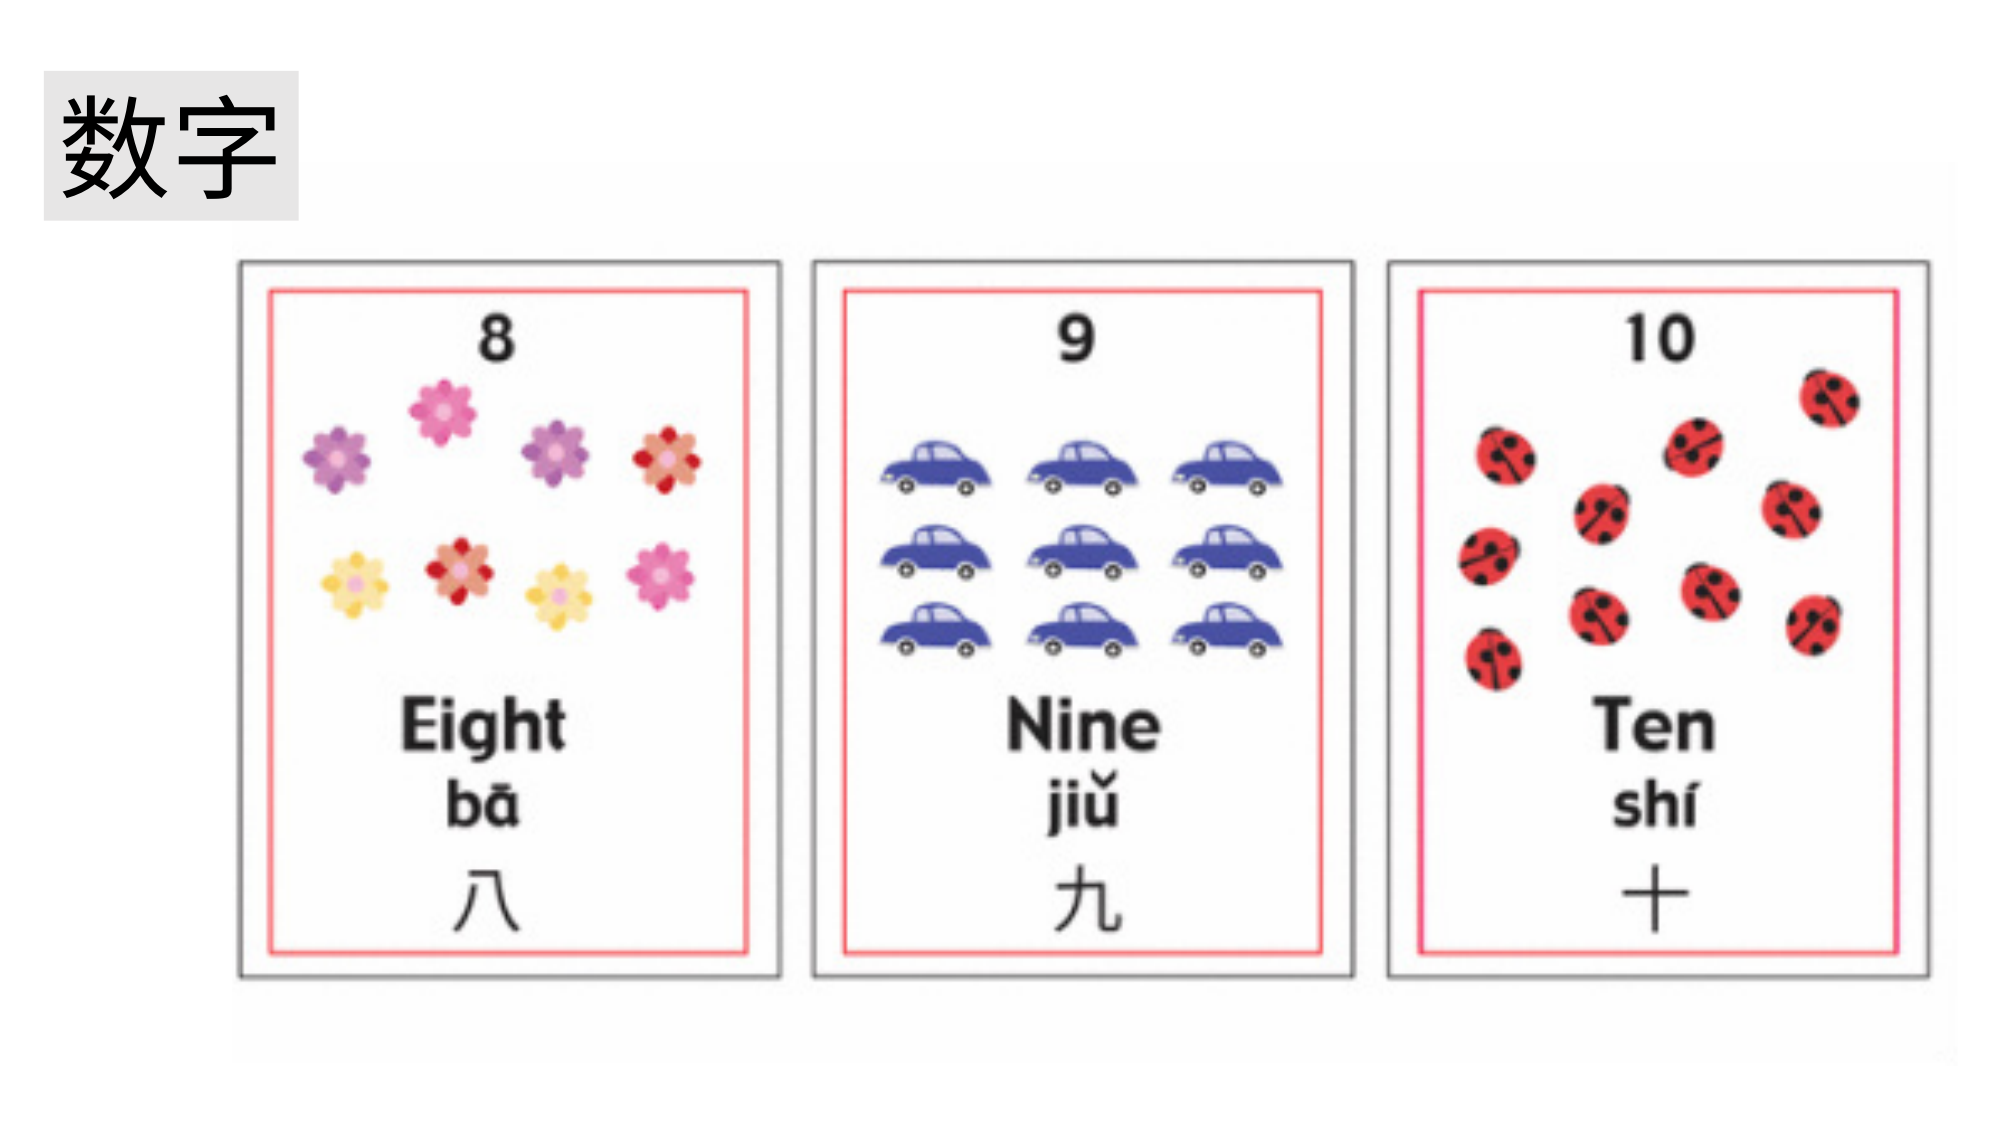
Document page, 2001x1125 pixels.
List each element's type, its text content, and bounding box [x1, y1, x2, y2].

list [232, 162, 1958, 1066]
text_box 数字 [43, 70, 299, 221]
